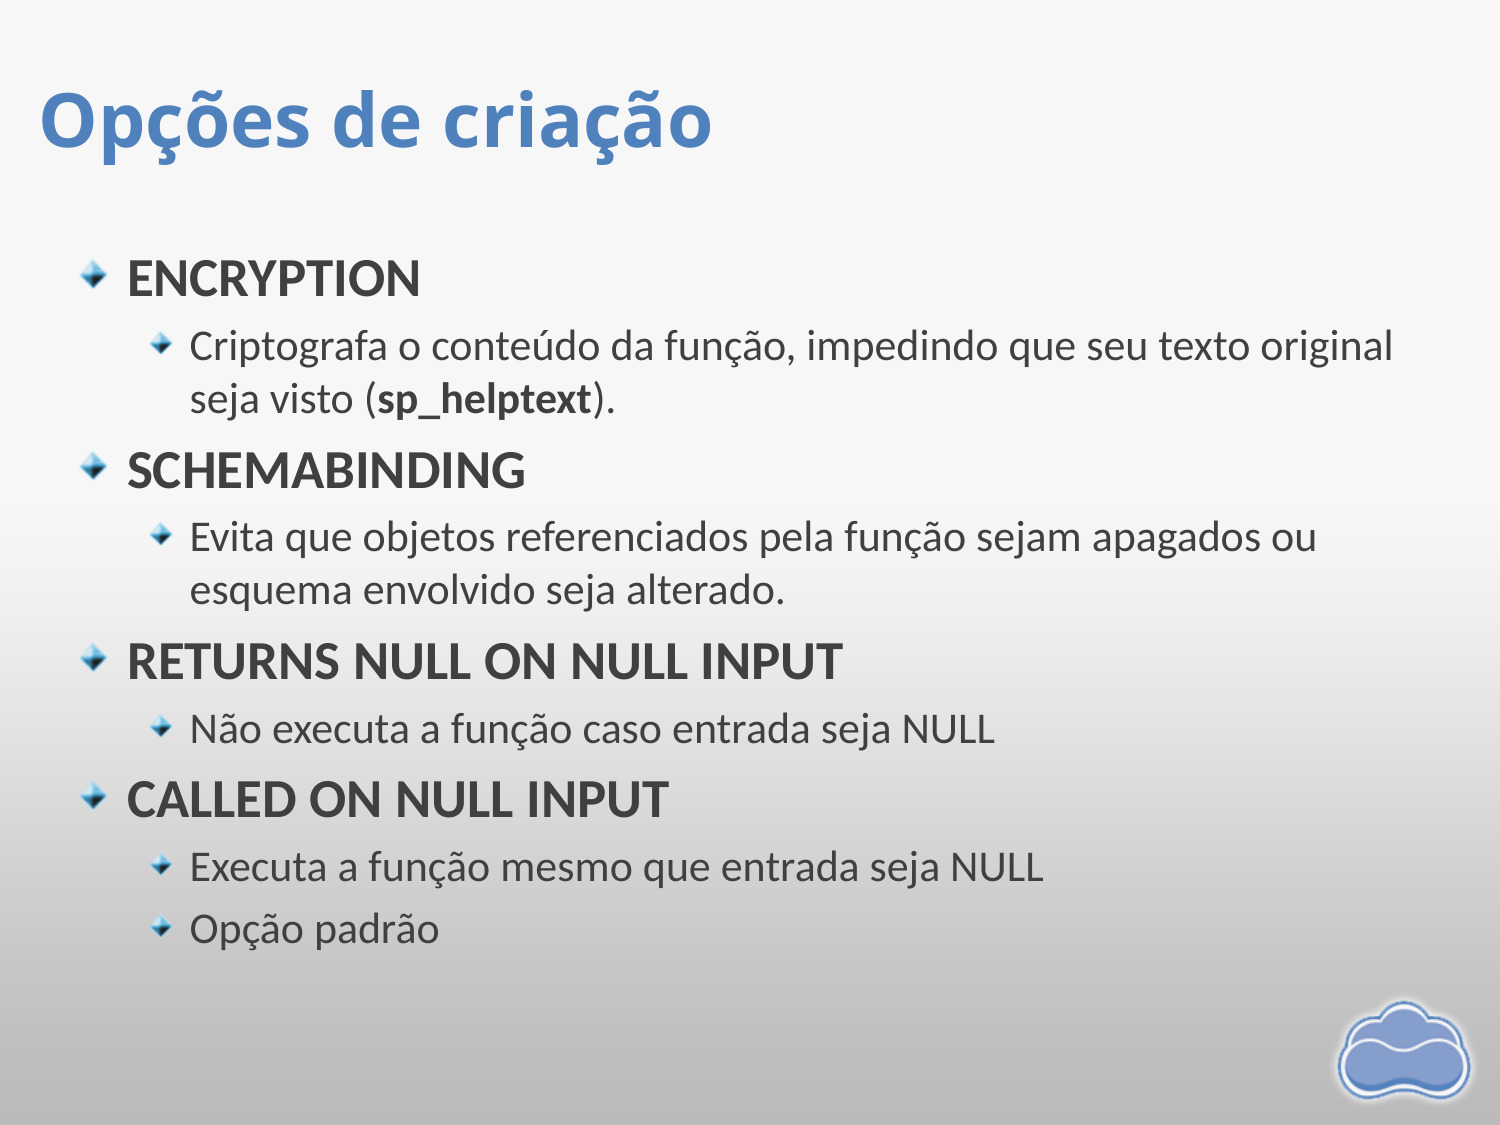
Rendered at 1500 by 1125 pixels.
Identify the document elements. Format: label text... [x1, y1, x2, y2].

picture [0, 0, 1500, 1125]
list ENCRYPTION Criptografa o conteúdo da função, impedindo que seu texto original seja visto (sp_helptext). SCHEMABINDING Evita que objetos referenciados pela função sejam apagados ou esquema envolvido seja alterado. RETURNS NULL ON NULL INPUT Não executa a função caso entrada seja NULL CALLED ON NULL INPUT Executa a função mesmo que entrada seja NULL Opção padrão [58, 234, 1430, 961]
title Opções de criação [23, 58, 1500, 176]
